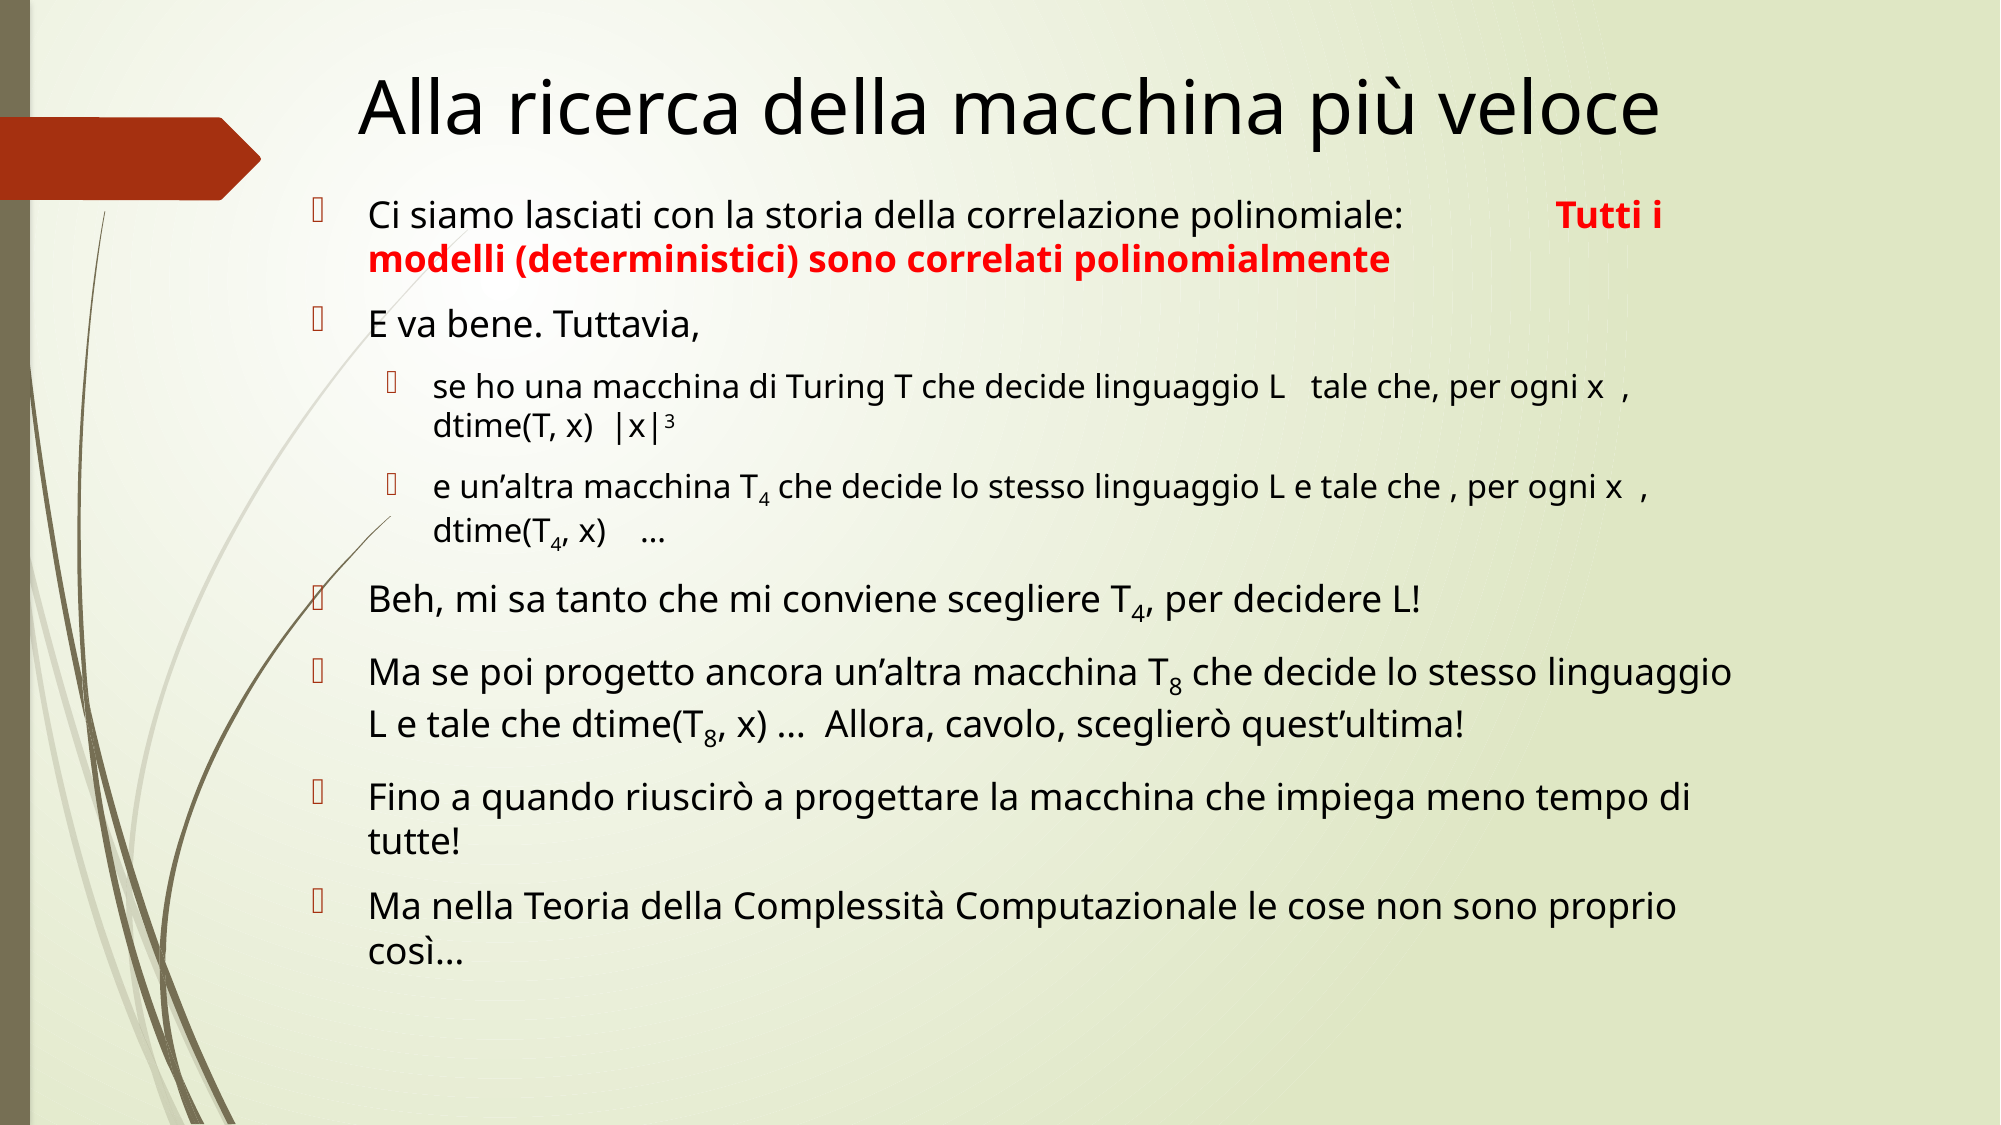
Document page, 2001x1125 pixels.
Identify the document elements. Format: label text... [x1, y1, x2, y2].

title Alla ricerca della macchina più veloce [343, 51, 1806, 184]
